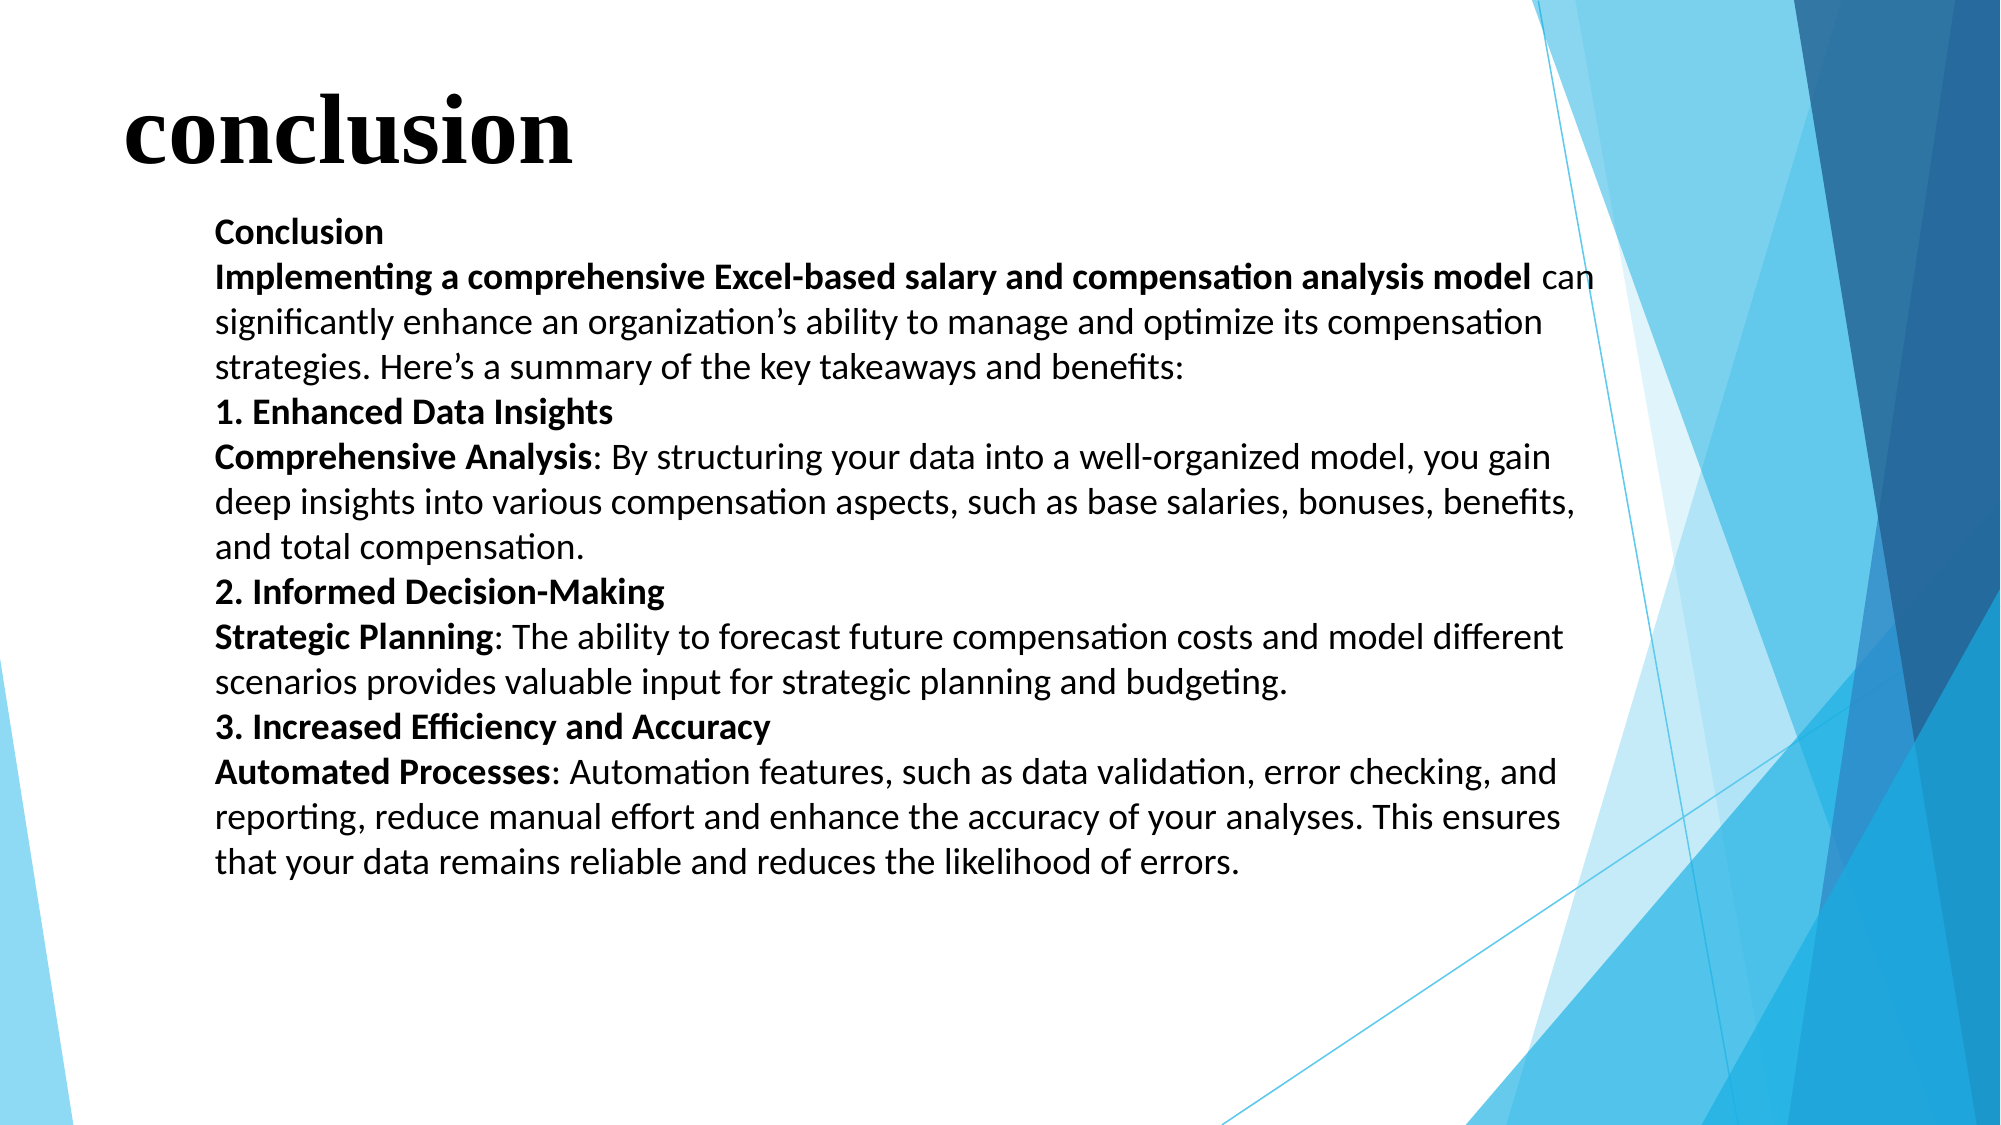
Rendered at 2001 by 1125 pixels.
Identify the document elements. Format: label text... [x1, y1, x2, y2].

text_box Conclusion Implementing a comprehensive Excel-based salary and compensation analysis model can significantly enhance an organization’s ability to manage and optimize its compensation strategies. Here’s a summary of the key takeaways and benefits: 1. Enhanced Data Insights Comprehensive Analysis: By structuring your data into a well-organized model, you gain deep insights into various compensation aspects, such as base salaries, bonuses, benefits, and total compensation. 2. Informed Decision-Making Strategic Planning: The ability to forecast future compensation costs and model different scenarios provides valuable input for strategic planning and budgeting. 3. Increased Efficiency and Accuracy Automated Processes: Automation features, such as data validation, error checking, and reporting, reduce manual effort and enhance the accuracy of your analyses. This ensures that your data remains reliable and reduces the likelihood of errors. [199, 199, 1638, 935]
title conclusion [123, 63, 1877, 188]
